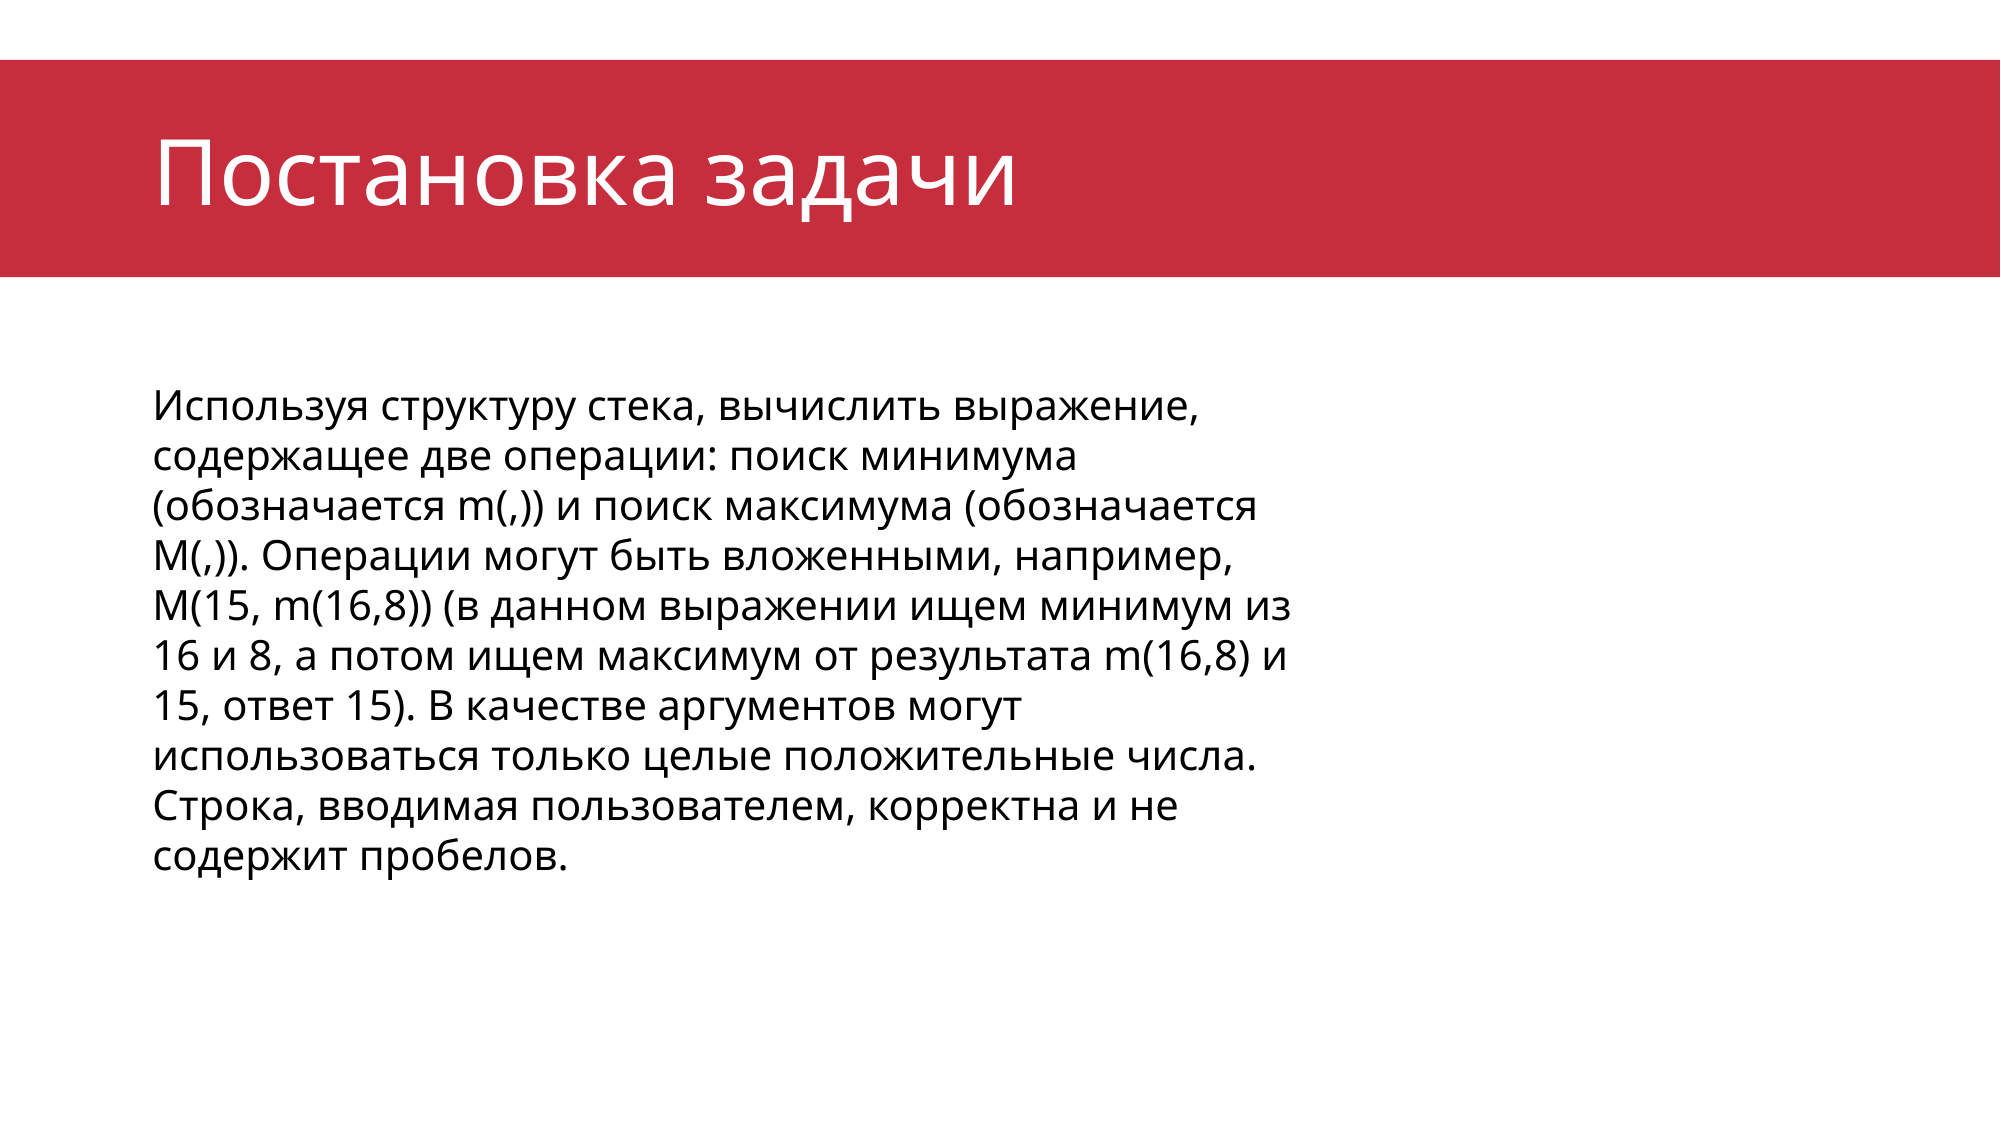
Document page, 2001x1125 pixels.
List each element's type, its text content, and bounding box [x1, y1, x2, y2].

title Постановка задачи [137, 59, 1094, 278]
list Используя структуру стека, вычислить выражение, содержащее две операции: поиск минимума (обозначается m(,)) и поиск максимума (обозначается М(,)). Операции могут быть вложенными, например, M(15, m(16,8)) (в данном выражении ищем минимум из 16 и 8, а потом ищем максимум от результата m(16,8) и 15, ответ 15). В качестве аргументов могут использоваться только целые положительные числа. Строка, вводимая пользователем, корректна и не содержит пробелов. [137, 370, 1321, 1125]
